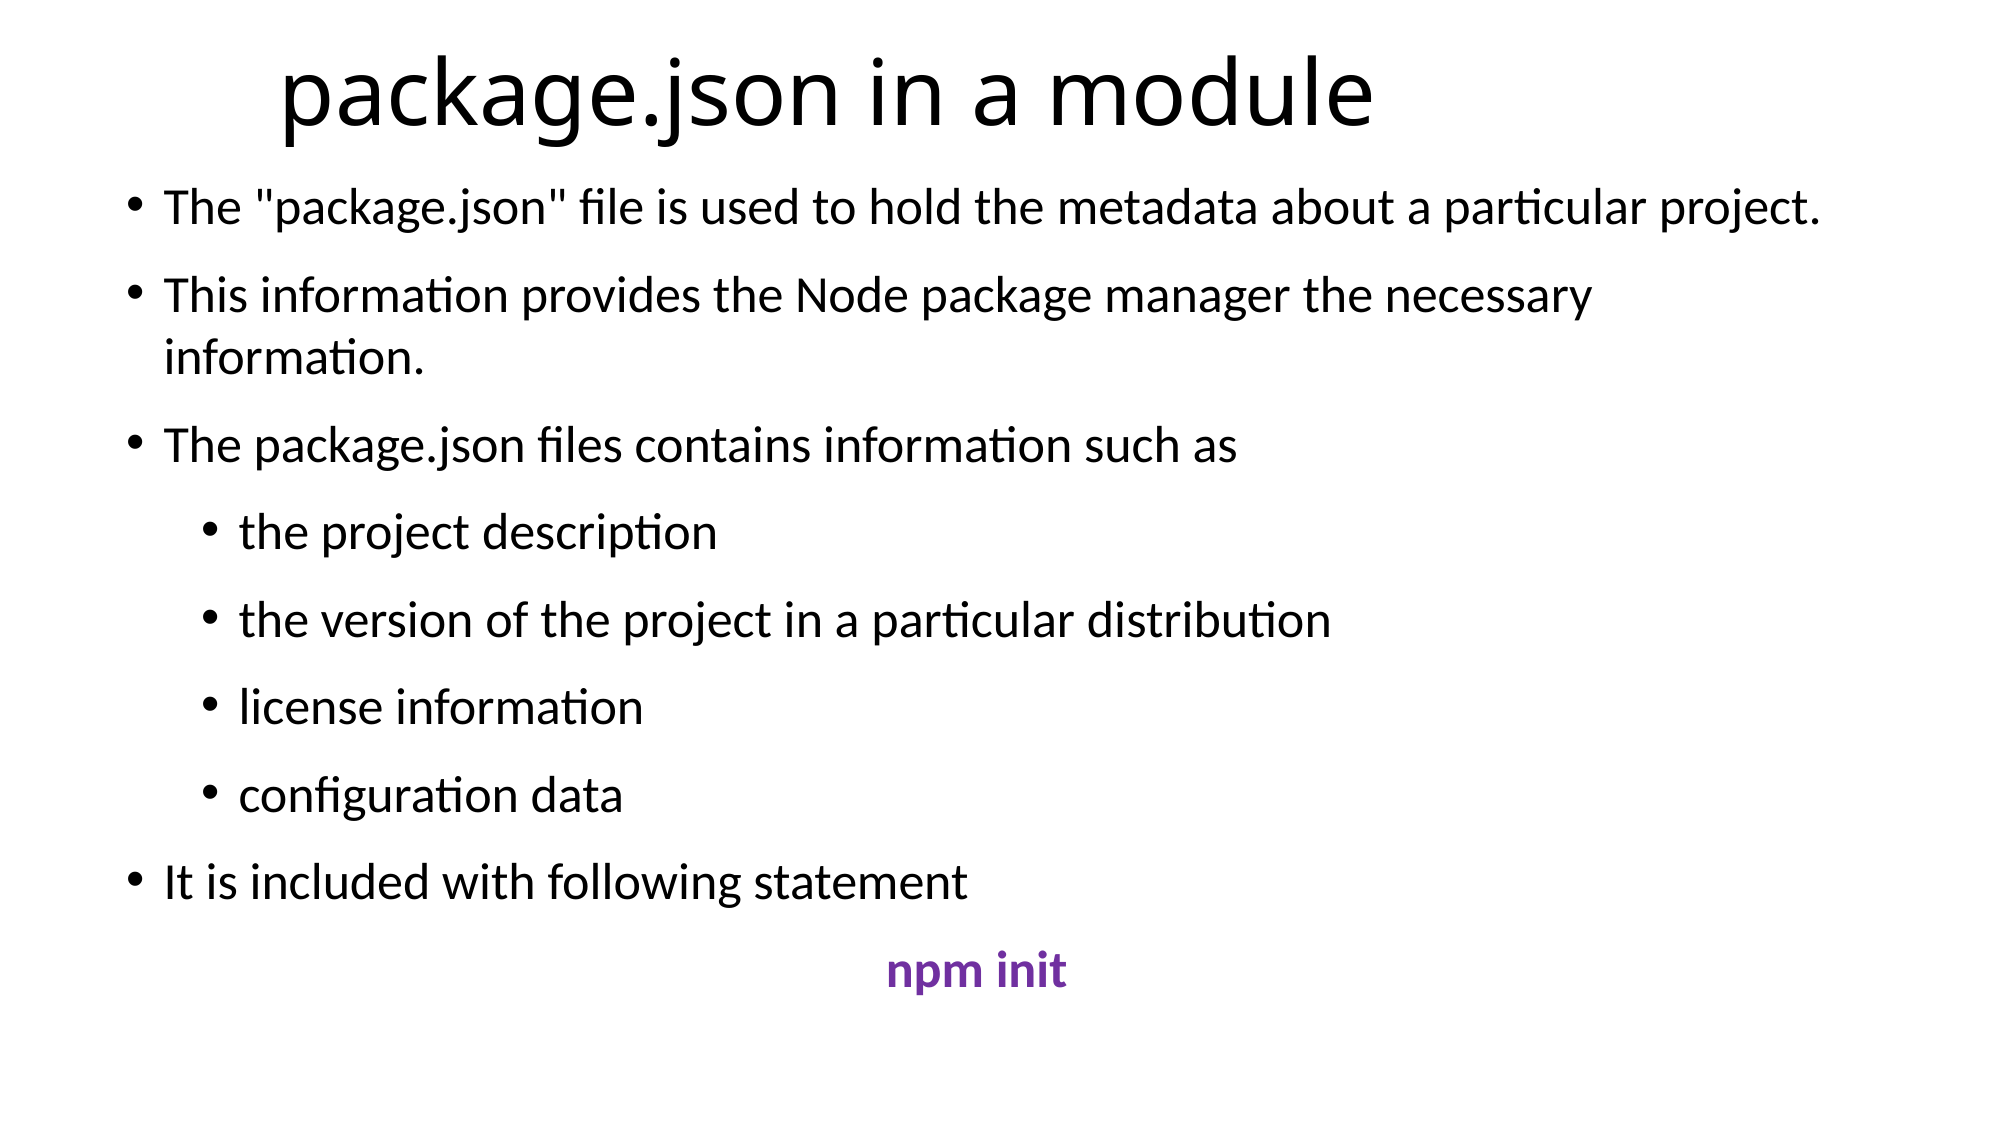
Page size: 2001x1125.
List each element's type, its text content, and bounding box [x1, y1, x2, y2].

list The "package.json" file is used to hold the metadata about a particular project. This information provides the Node package manager the necessary information. The package.json files contains information such as the project description the version of the project in a particular distribution license information configuration data It is included with following statement npm init [111, 165, 1843, 1100]
title package.json in a module [111, 25, 1522, 165]
